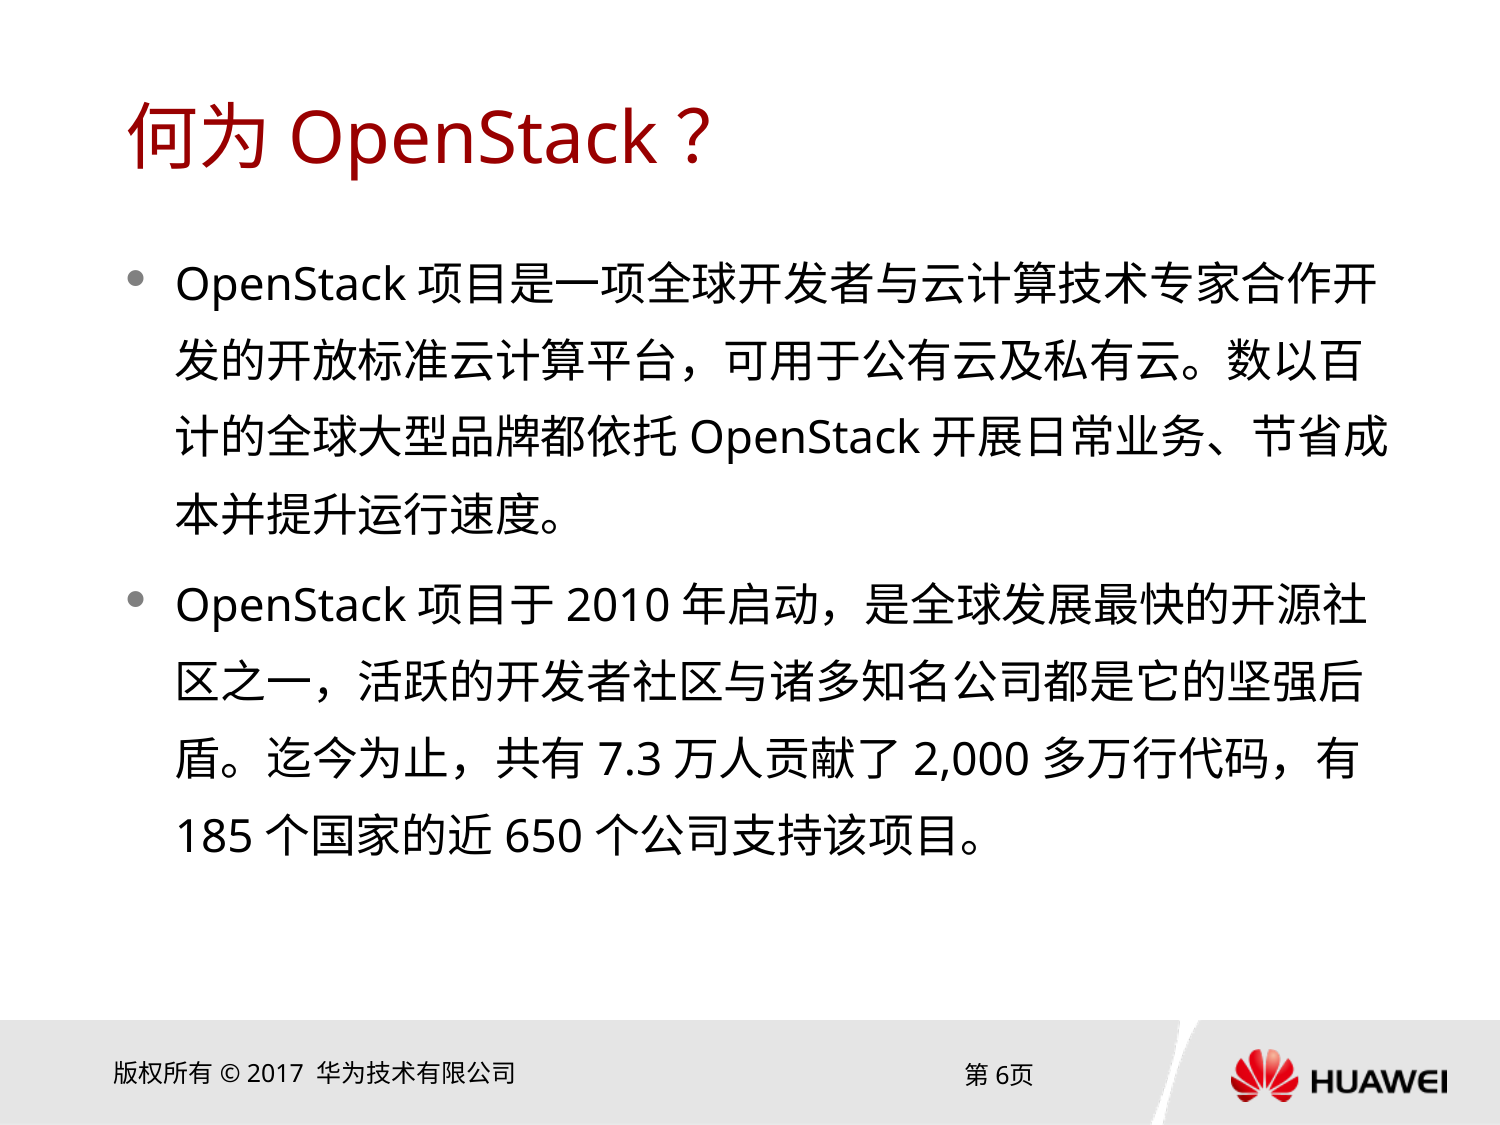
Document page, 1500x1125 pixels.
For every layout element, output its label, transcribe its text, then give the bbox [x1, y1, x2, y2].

picture [0, 1020, 1500, 1125]
title 何为OpenStack？ [111, 63, 1412, 207]
list OpenStack项目是一项全球开发者与云计算技术专家合作开发的开放标准云计算平台，可用于公有云及私有云。数以百计的全球大型品牌都依托OpenStack开展日常业务、节省成本并提升运行速度。 OpenStack项目于2010年启动，是全球发展最快的开源社区之一，活跃的开发者社区与诸多知名公司都是它的坚强后盾。迄今为止，共有7.3万人贡献了2,000多万行代码，有185个国家的近650个公司支持该项目。 [111, 225, 1412, 870]
